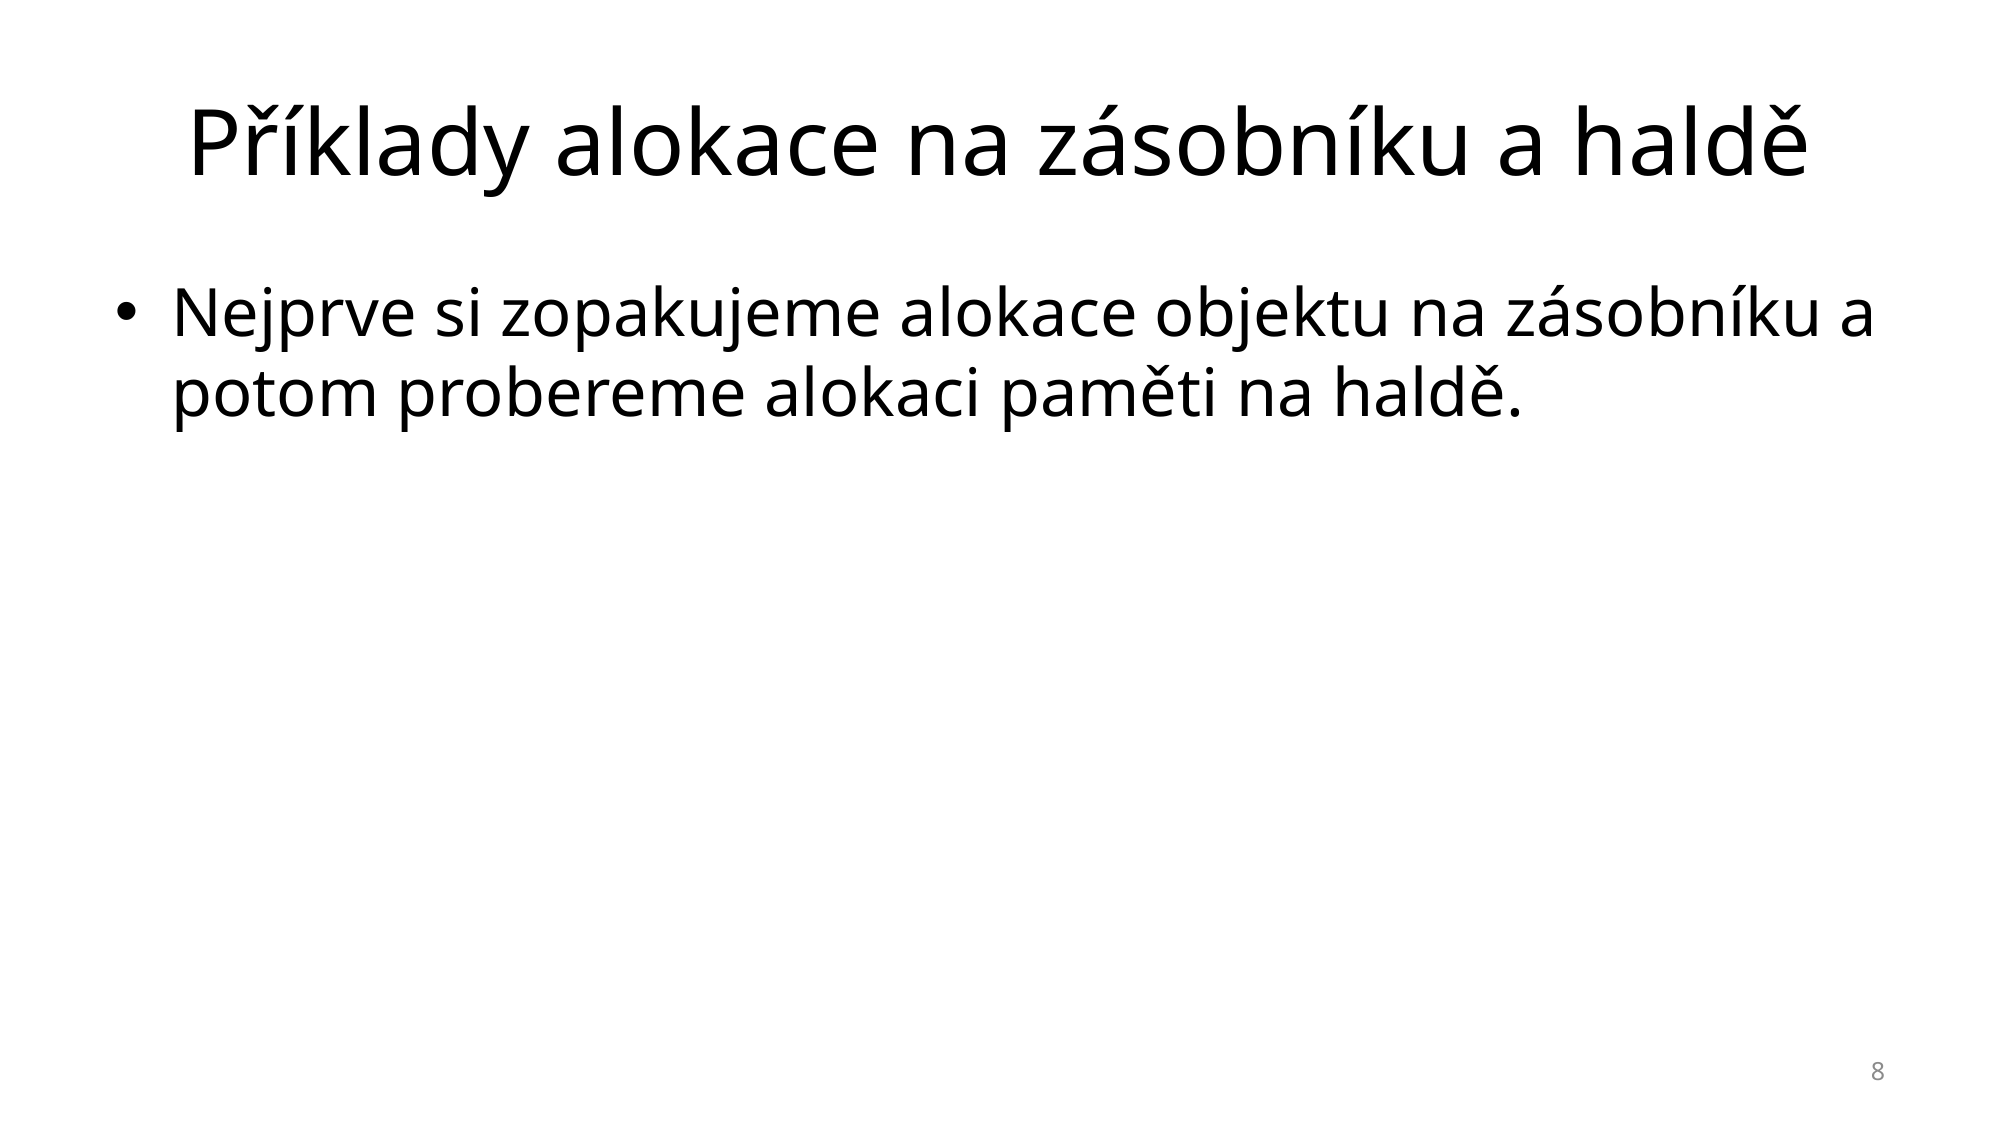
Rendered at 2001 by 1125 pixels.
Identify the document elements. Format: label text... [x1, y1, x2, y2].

slide_number 8 [1433, 1042, 1900, 1103]
title Příklady alokace na zásobníku a haldě [99, 45, 1900, 233]
list Nejprve si zopakujeme alokace objektu na zásobníku a potom probereme alokaci paměti na haldě. [99, 262, 1900, 1005]
